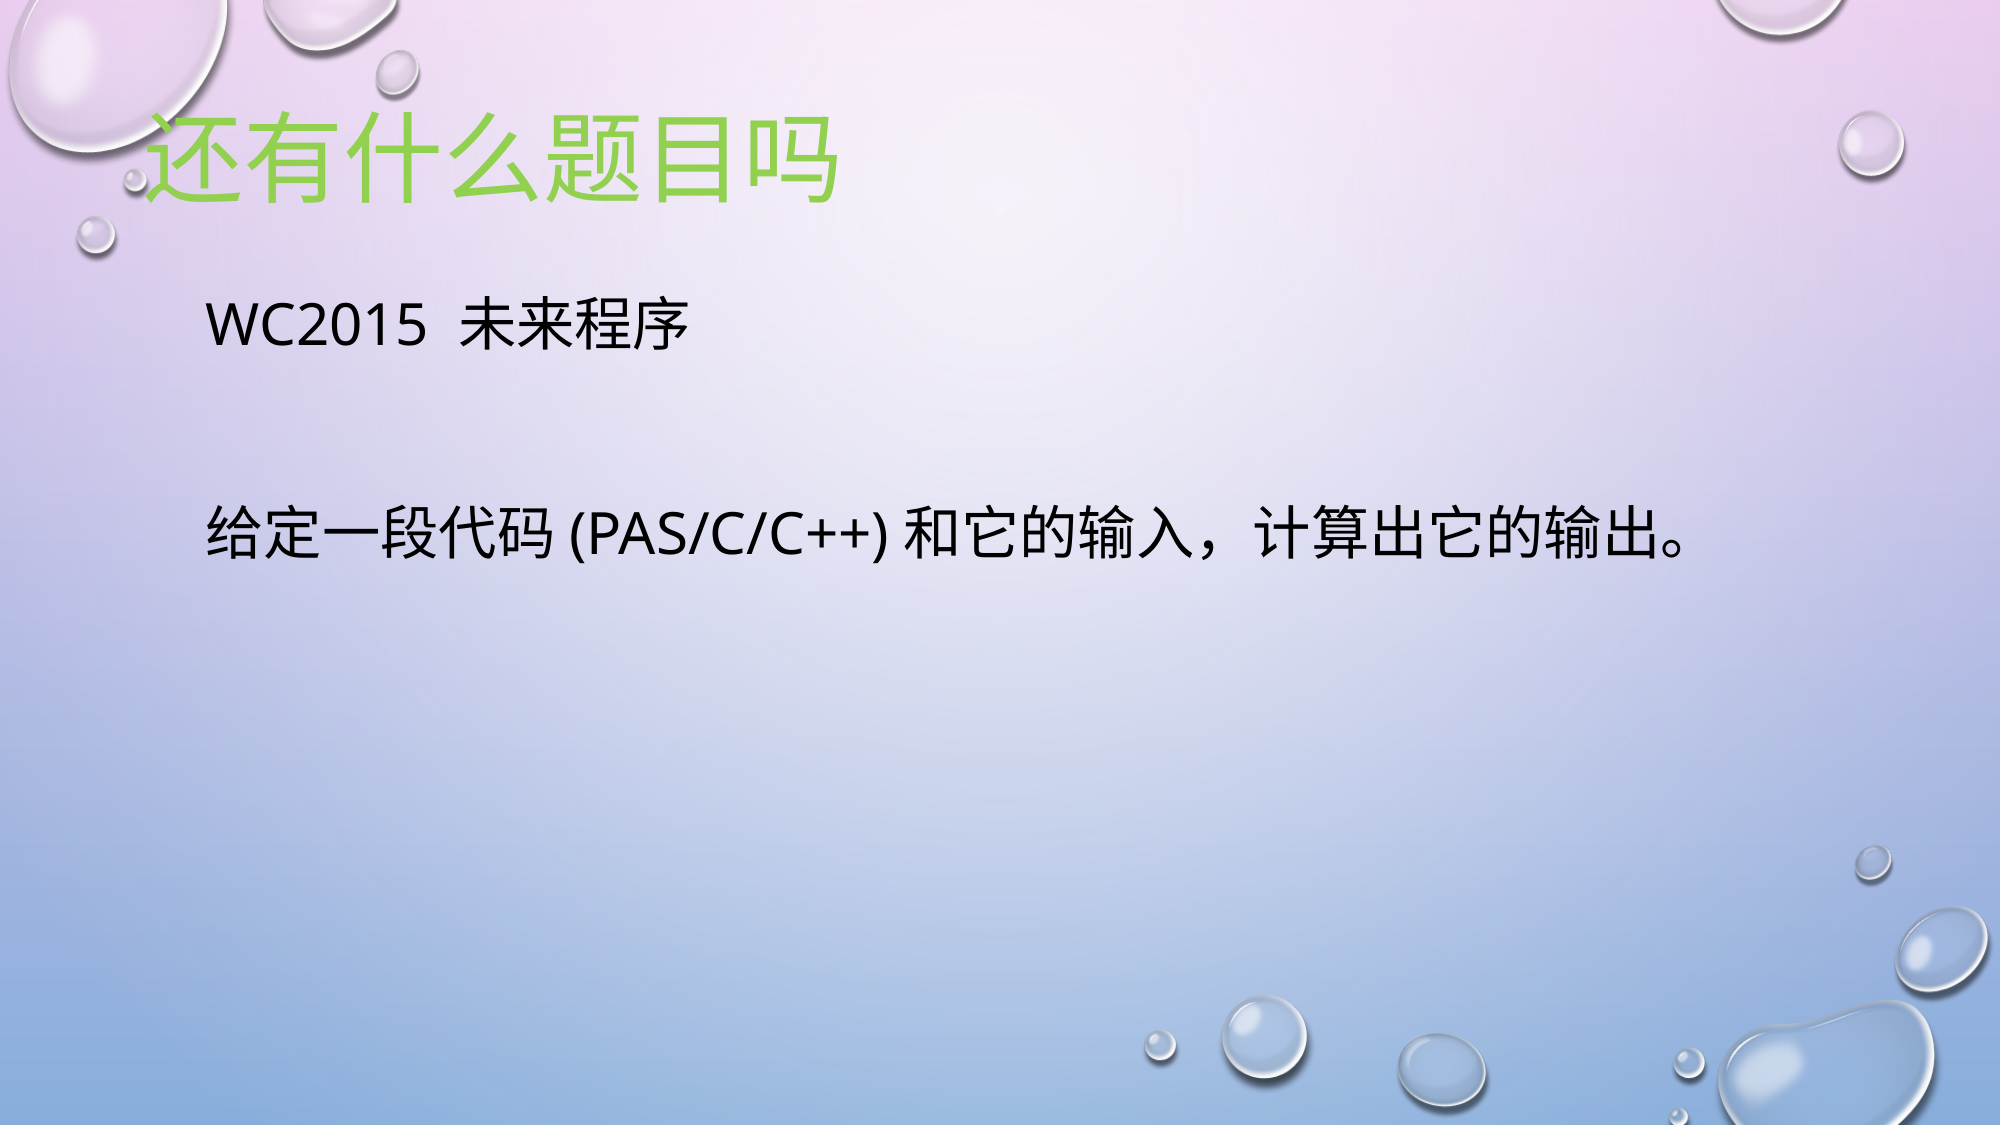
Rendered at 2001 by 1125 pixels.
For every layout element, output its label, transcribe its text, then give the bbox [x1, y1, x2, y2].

picture [0, 0, 2000, 1125]
title 还有什么题目吗 [128, 31, 1829, 294]
list WC2015 未来程序 给定一段代码(pas/c/c++)和它的输入，计算出它的输出。 [190, 265, 1891, 1125]
